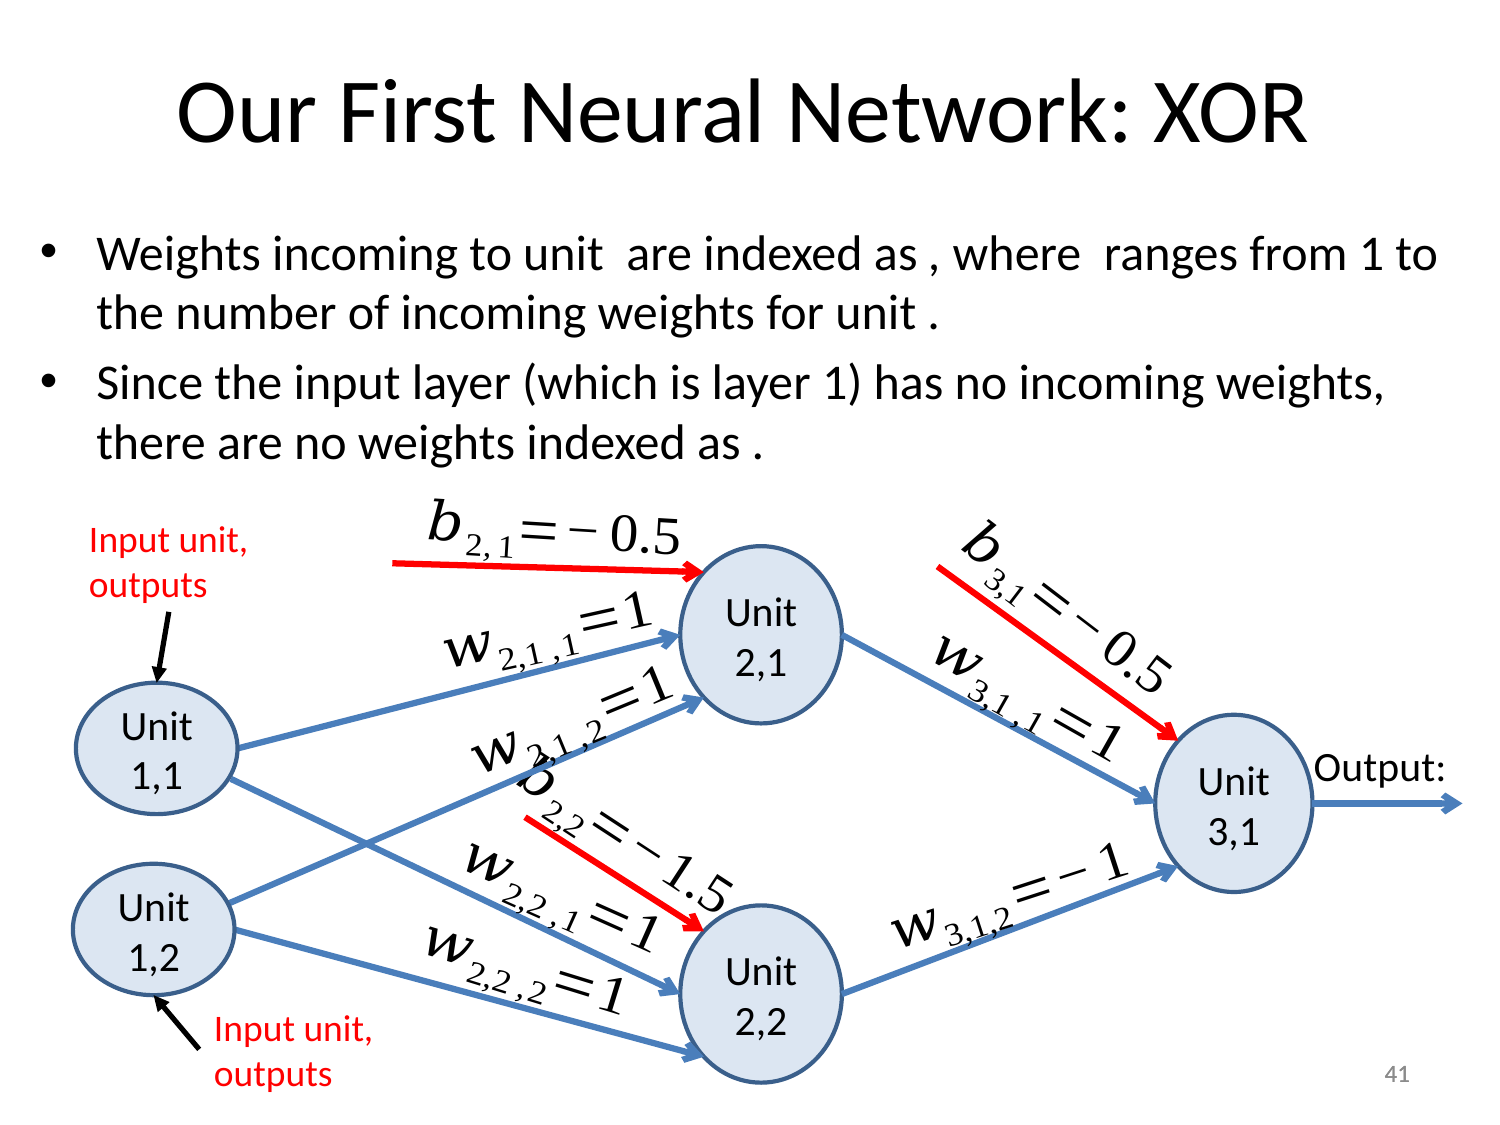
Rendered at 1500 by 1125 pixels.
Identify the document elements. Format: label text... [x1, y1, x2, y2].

title Our First Neural Network: XOR [50, 24, 1438, 188]
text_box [63, 499, 1463, 1104]
